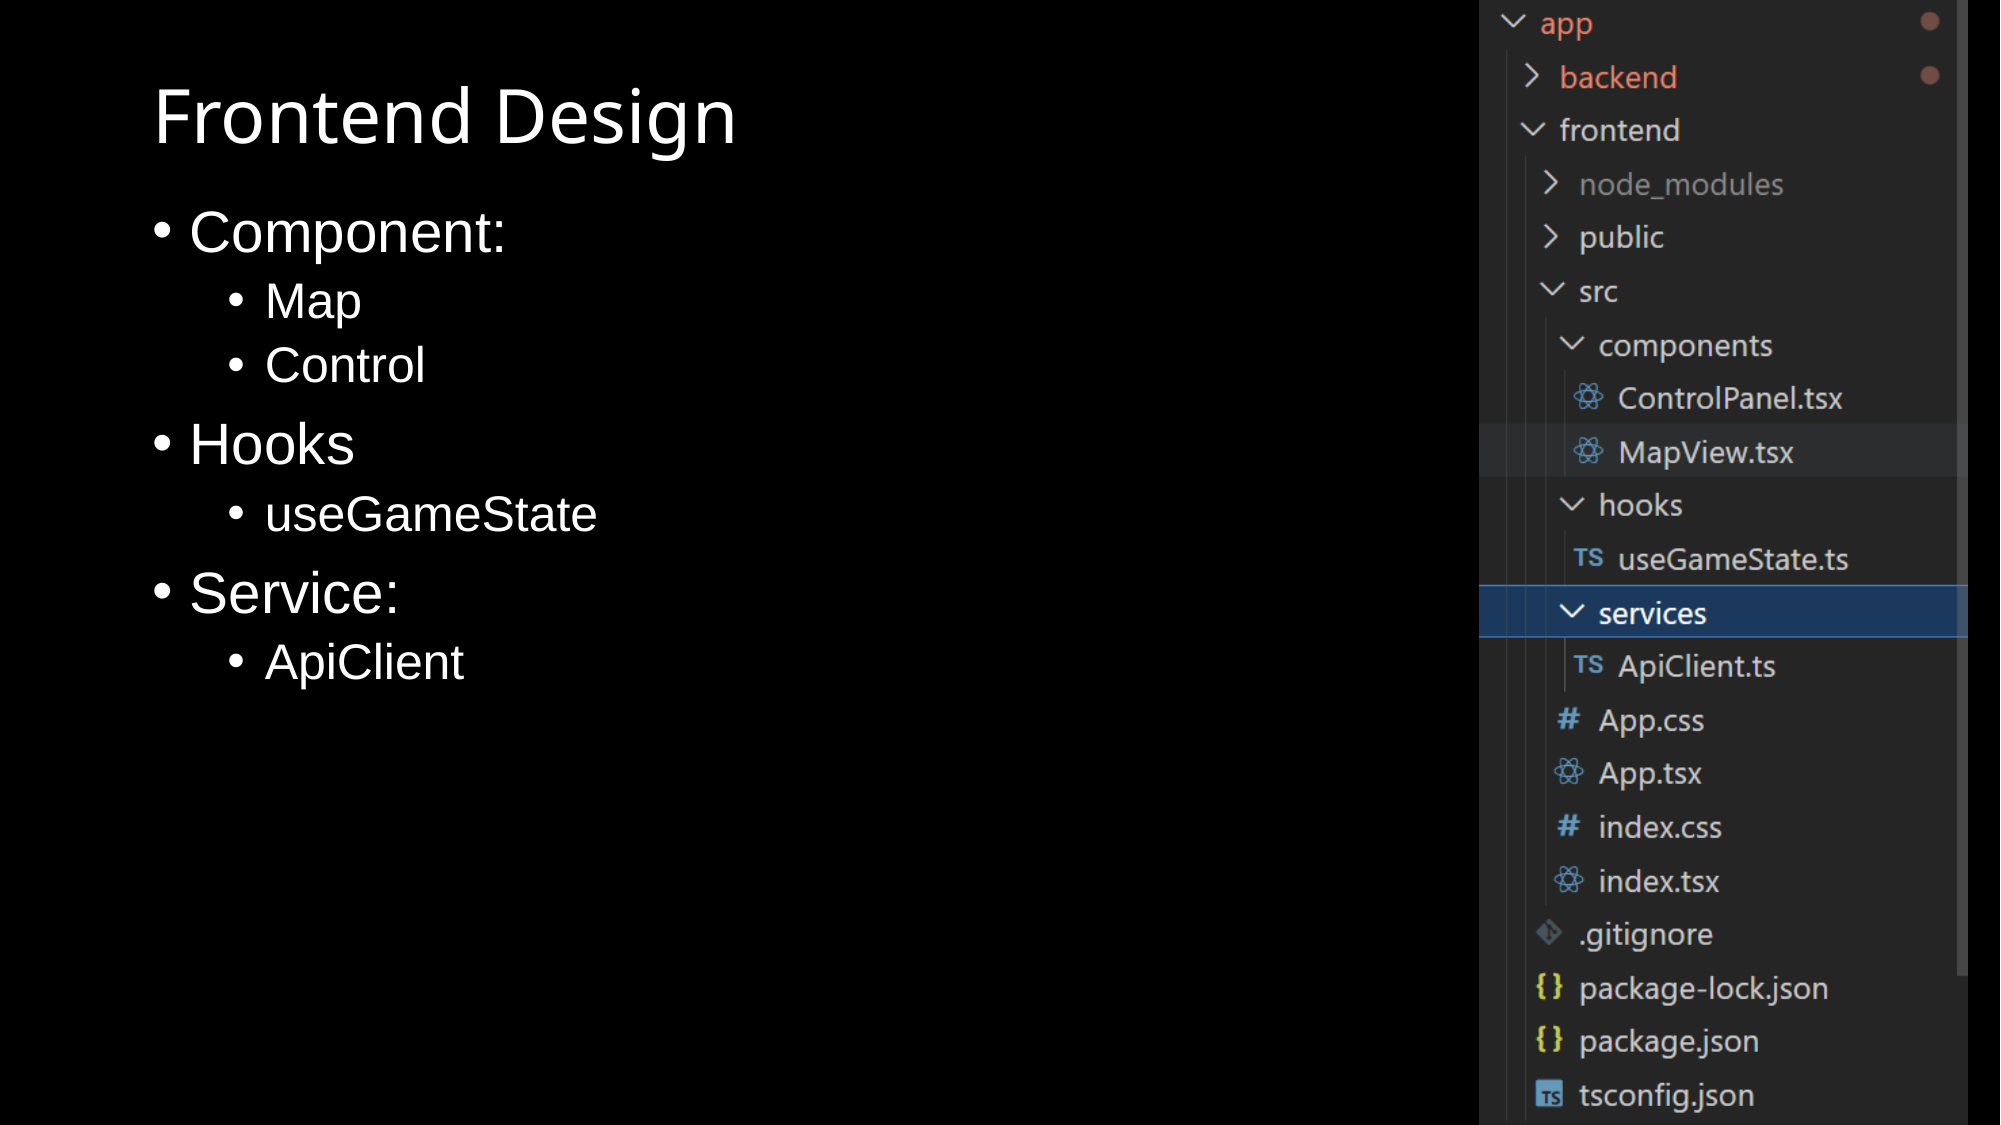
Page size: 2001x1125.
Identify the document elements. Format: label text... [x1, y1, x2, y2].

title Frontend Design [137, 59, 1479, 178]
picture [1479, 0, 1969, 1125]
list Component: Map Control Hooks useGameState Service: ApiClient [137, 194, 1479, 1014]
